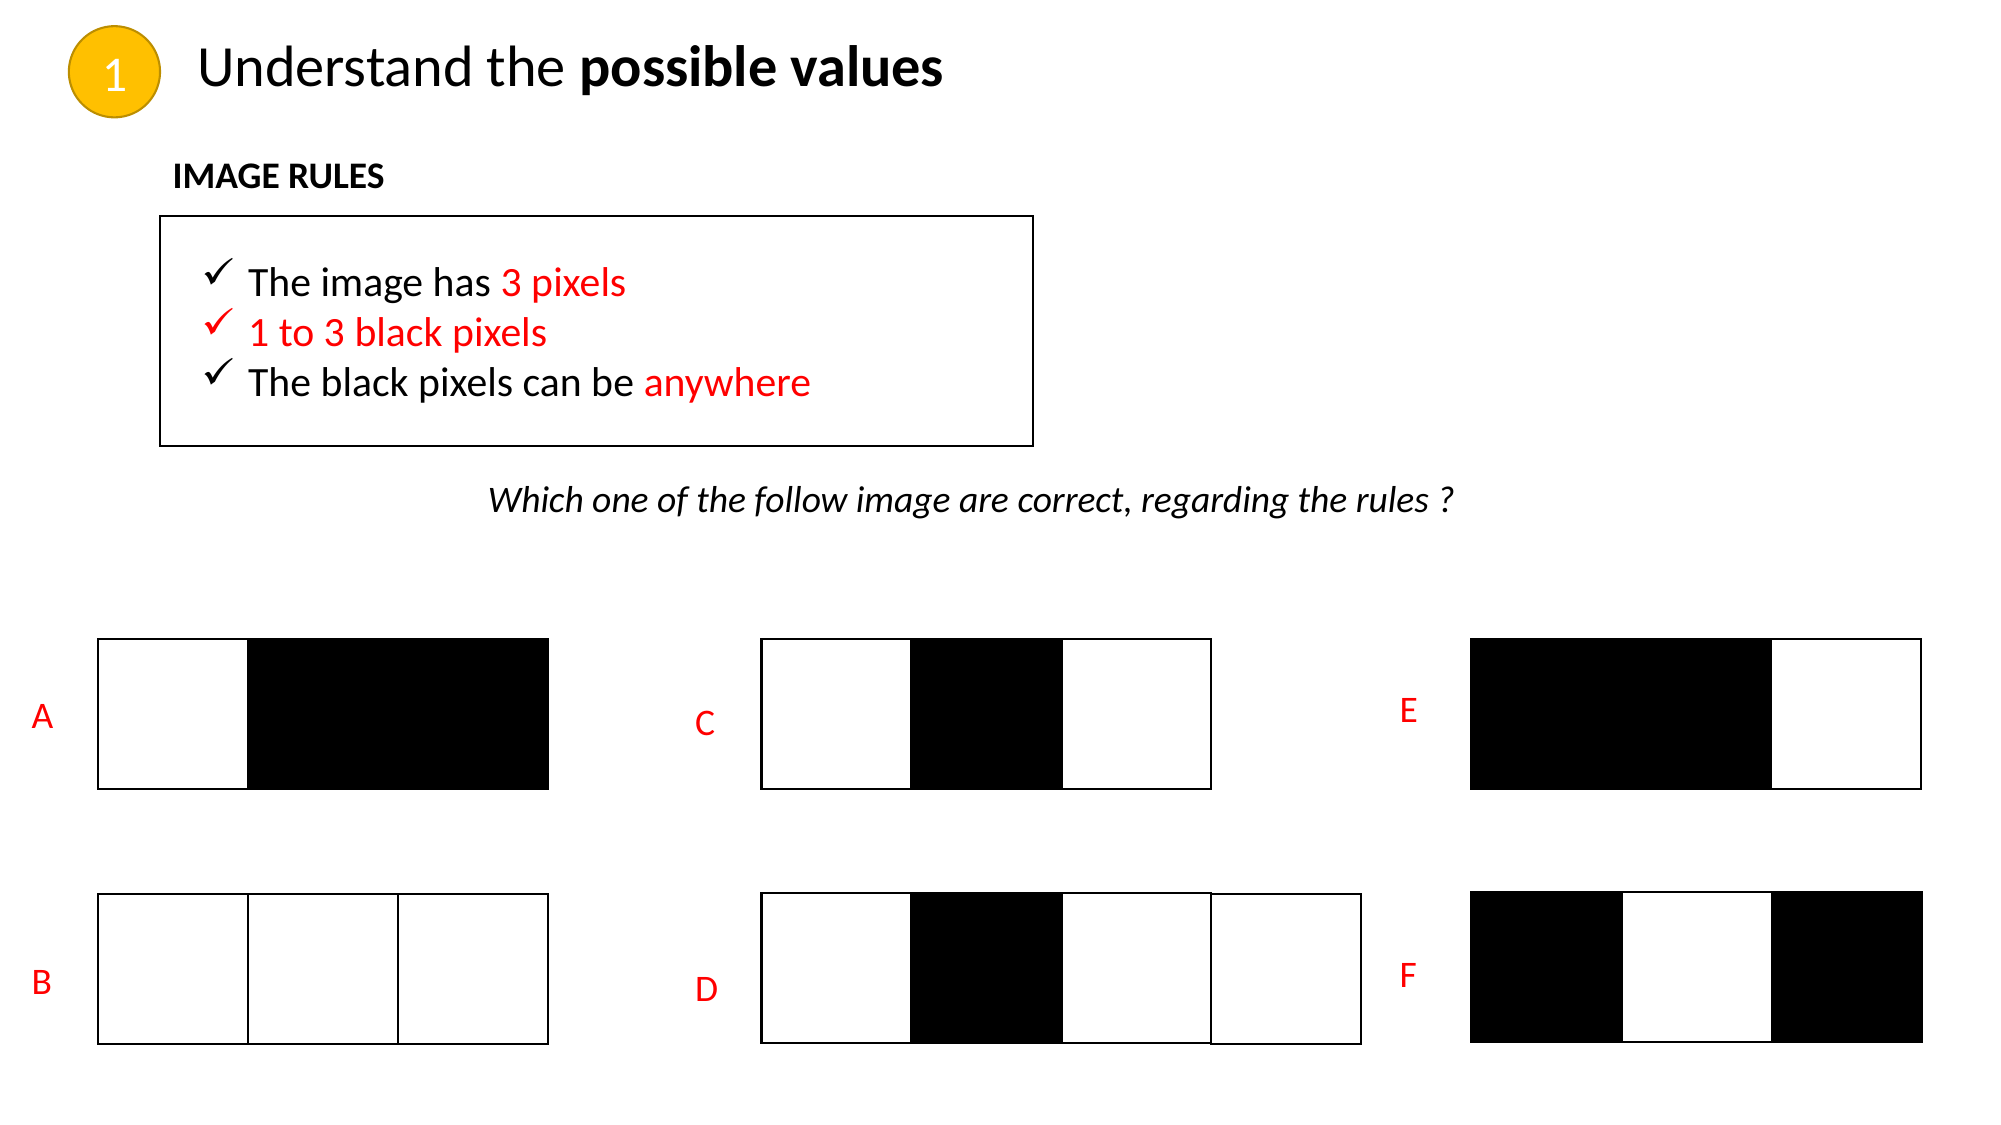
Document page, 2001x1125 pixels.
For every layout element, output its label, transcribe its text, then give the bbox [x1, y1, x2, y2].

text_box [1771, 891, 1923, 1043]
text_box [397, 638, 549, 790]
text_box C [680, 690, 733, 751]
text_box [1210, 893, 1362, 1045]
text_box D [680, 956, 733, 1016]
text_box [910, 892, 1060, 1044]
text_box IMAGE RULES [157, 144, 400, 204]
text_box [397, 893, 549, 1045]
text_box [760, 638, 910, 790]
text_box E [1384, 677, 1437, 737]
text_box 1 [67, 25, 162, 119]
text_box [159, 215, 1034, 447]
text_box [97, 893, 247, 1045]
text_box Understand the possible values [182, 20, 1000, 106]
text_box [1770, 638, 1922, 790]
text_box B [16, 949, 69, 1009]
text_box [760, 892, 910, 1044]
text_box [910, 638, 1060, 790]
text_box A [16, 683, 69, 744]
text_box [97, 638, 247, 790]
text_box [247, 893, 397, 1045]
text_box [1470, 638, 1620, 790]
text_box F [1384, 942, 1437, 1003]
text_box [1470, 891, 1622, 1043]
text_box [1623, 891, 1771, 1043]
text_box [1060, 638, 1212, 790]
text_box [1060, 892, 1212, 1044]
text_box [247, 638, 397, 790]
text_box [1620, 638, 1770, 790]
text_box Which one of the follow image are correct, regarding the rules ? [473, 467, 1563, 528]
